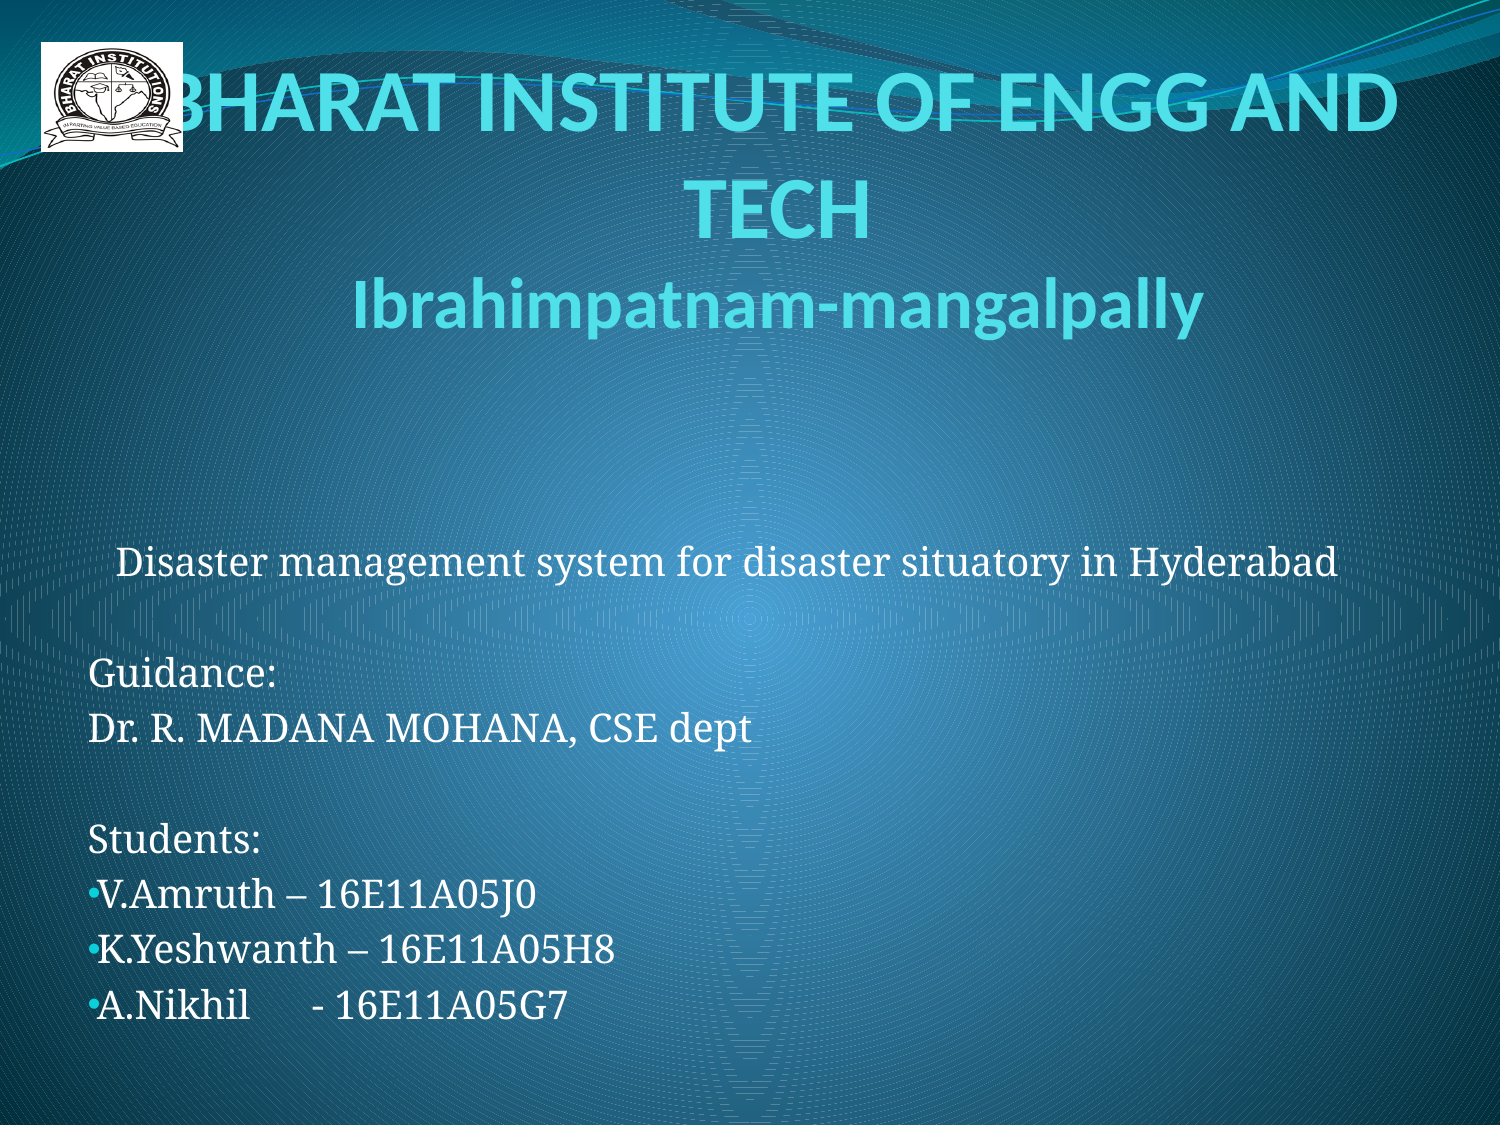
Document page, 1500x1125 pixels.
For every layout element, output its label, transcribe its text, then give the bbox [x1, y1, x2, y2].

subtitle Disaster management system for disaster situatory in Hyderabad Guidance: Dr. R. MADANA MOHANA, CSE dept Students: V.Amruth – 16E11A05J0 K.Yeshwanth – 16E11A05H8 A.Nikhil - 16E11A05G7 [87, 529, 1376, 1035]
title BHARAT INSTITUTE OF ENGG AND TECH Ibrahimpatnam-mangalpally [135, 42, 1424, 343]
picture [40, 43, 184, 152]
